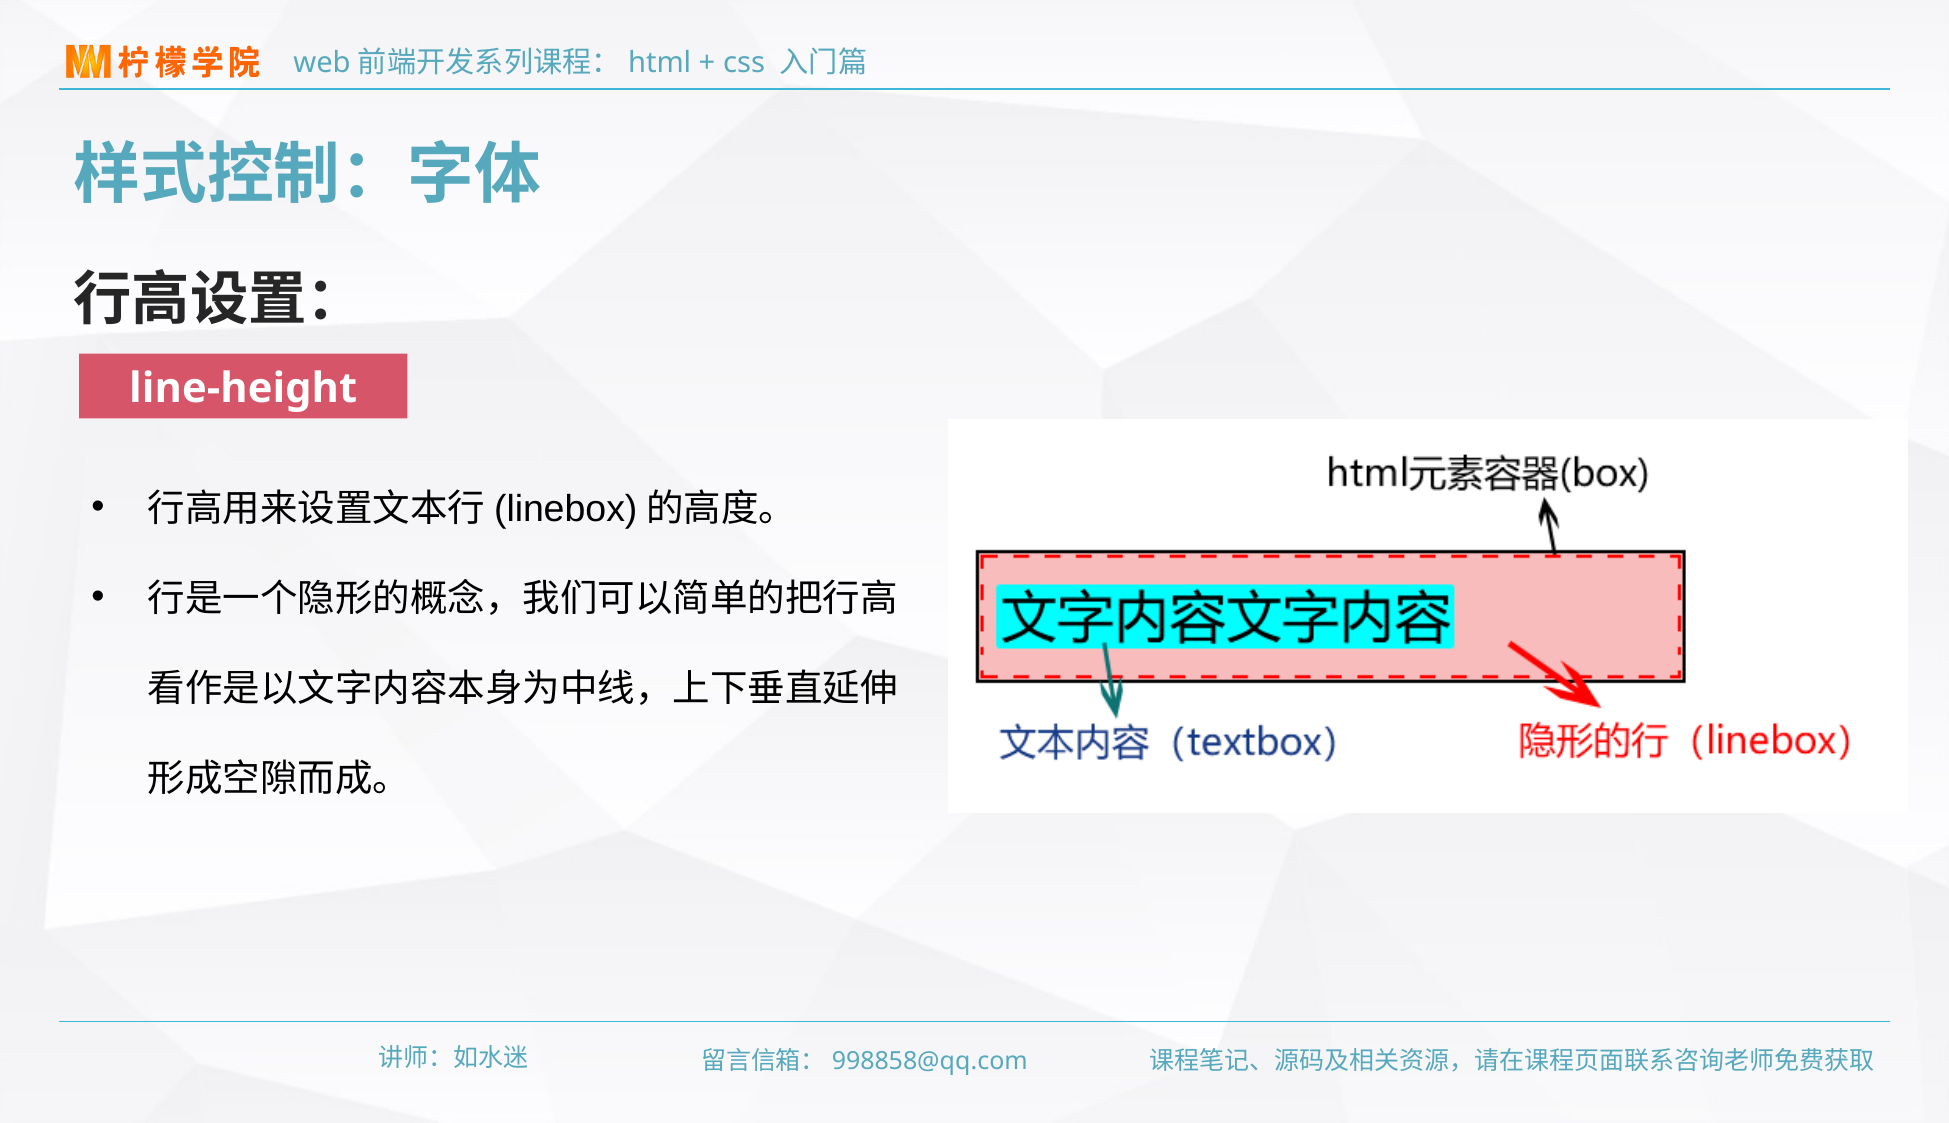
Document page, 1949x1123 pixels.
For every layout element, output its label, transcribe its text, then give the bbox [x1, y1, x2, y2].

text_box 行高设置： [59, 253, 1058, 339]
text_box line-height [79, 353, 408, 419]
text_box 样式控制：字体 [59, 123, 1890, 219]
picture [0, 0, 1949, 1123]
text_box 行高用来设置文本行(linebox)的高度。 行是一个隐形的概念，我们可以简单的把行高看作是以文字内容本身为中线，上下垂直延伸形成空隙而成。 [76, 431, 925, 806]
